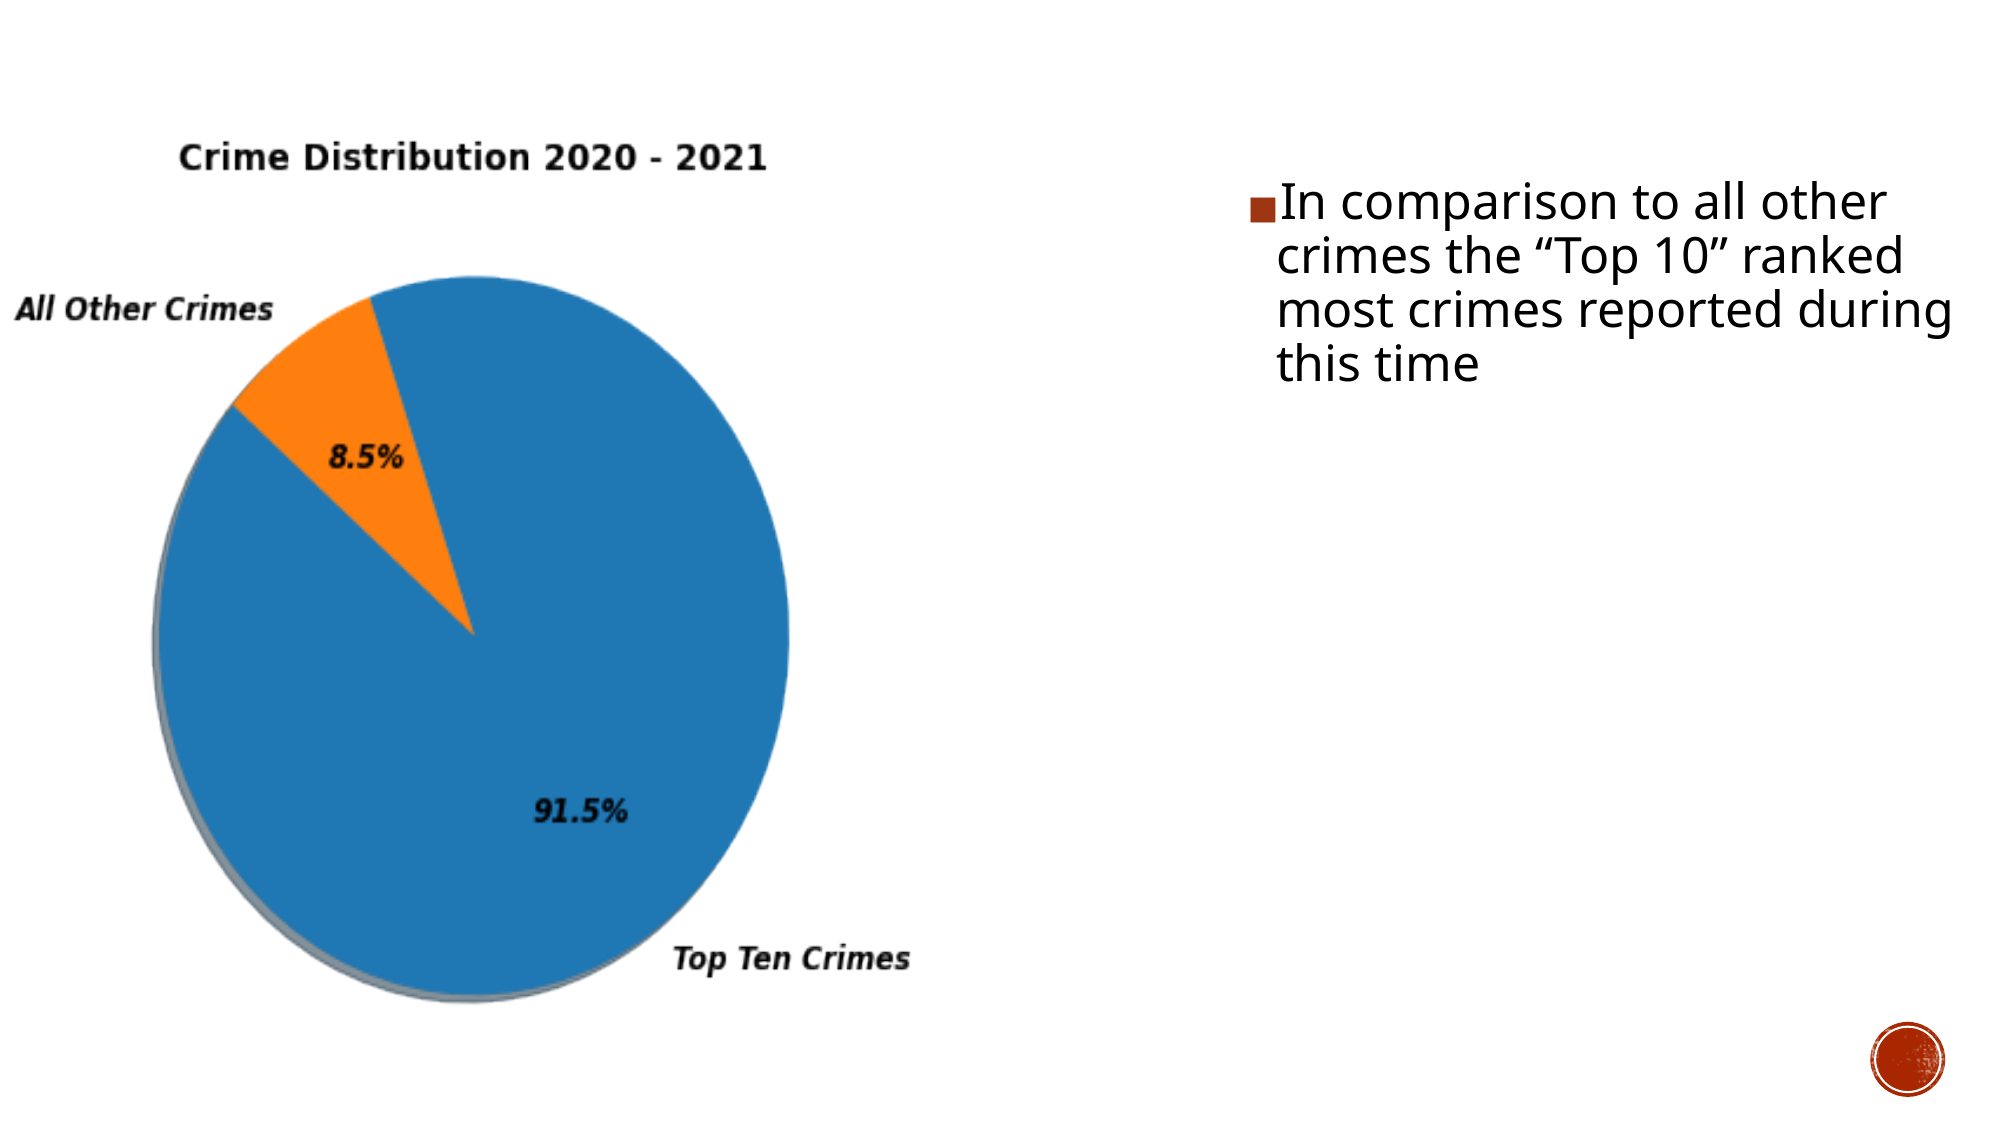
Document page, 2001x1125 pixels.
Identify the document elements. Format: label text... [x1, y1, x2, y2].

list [0, 123, 927, 1105]
picture [1870, 1046, 1946, 1097]
picture [1877, 1046, 1939, 1091]
list In comparison to all other crimes the “Top 10” ranked most crimes reported during this time [1231, 169, 2000, 1046]
